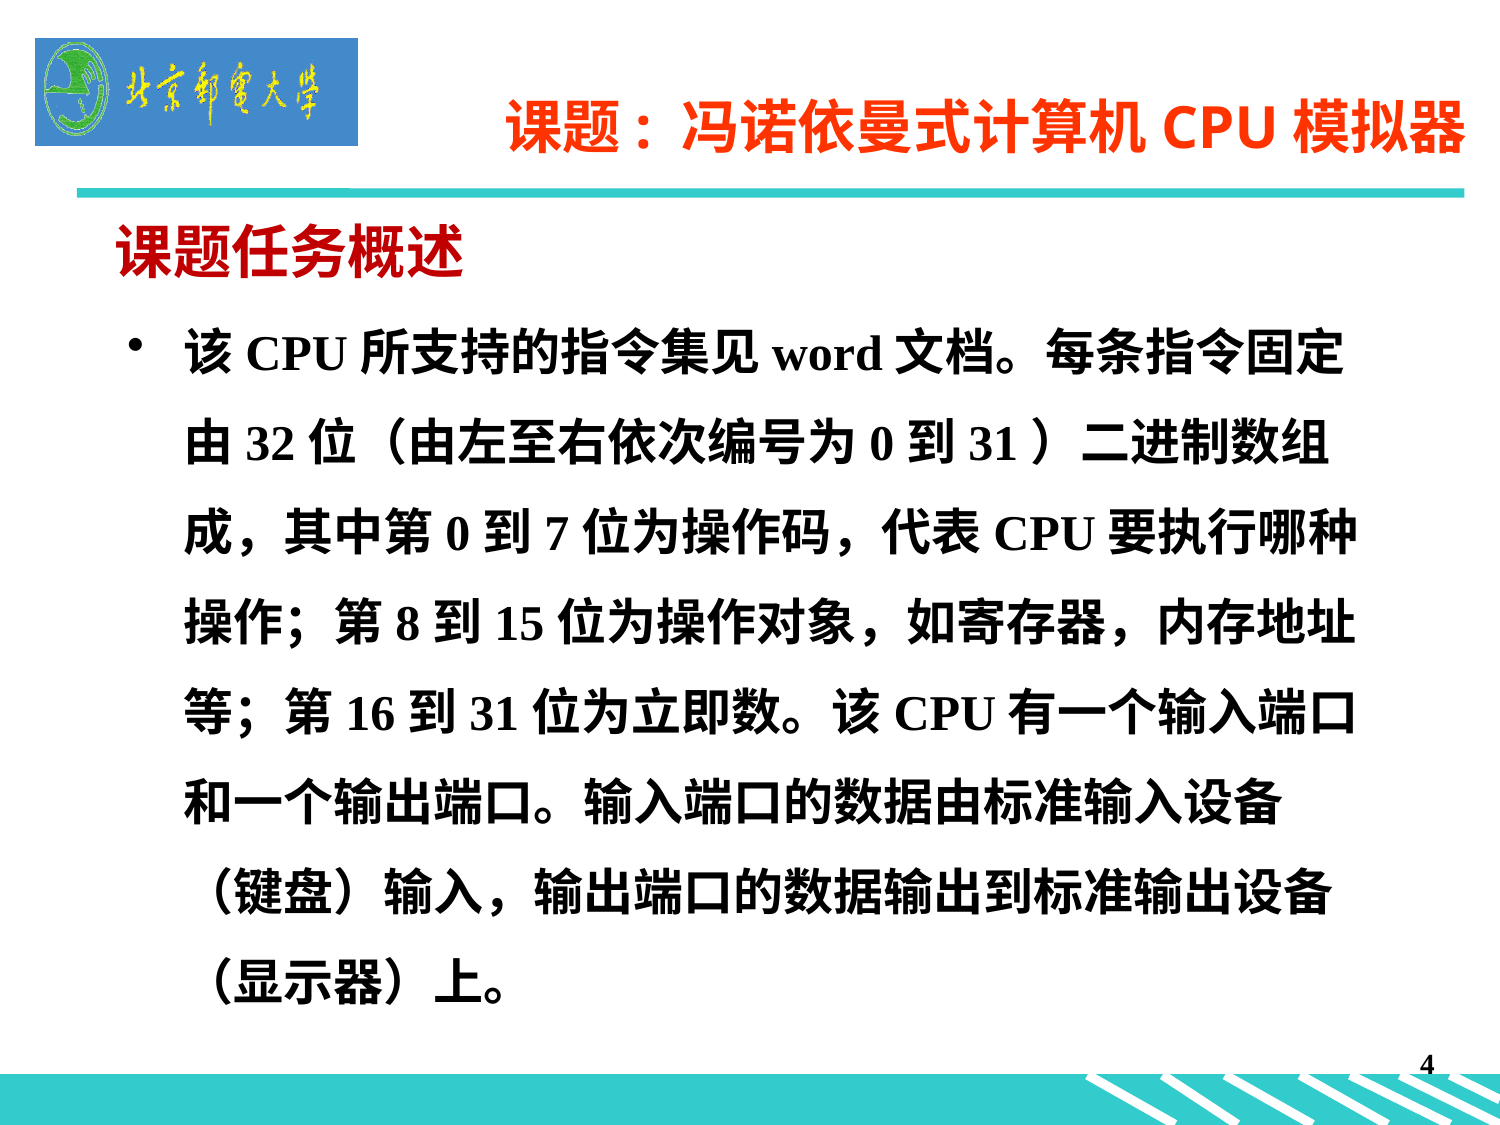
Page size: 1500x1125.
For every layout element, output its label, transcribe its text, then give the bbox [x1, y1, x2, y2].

list 该CPU所支持的指令集见word文档。每条指令固定由32位（由左至右依次编号为0到31）二进制数组成，其中第0到7位为操作码，代表CPU要执行哪种操作；第8到15位为操作对象，如寄存器，内存地址等；第16到31位为立即数。该CPU有一个输入端口和一个输出端口。输入端口的数据由标准输入设备（键盘）输入，输出端口的数据输出到标准输出设备（显示器）上。 [111, 282, 1388, 977]
picture [34, 37, 358, 146]
slide_number 4 [1137, 1037, 1451, 1113]
text_box 课题任务概述 [100, 208, 561, 293]
title 课题: 冯诺依曼式计算机CPU模拟器 [207, 66, 1483, 185]
